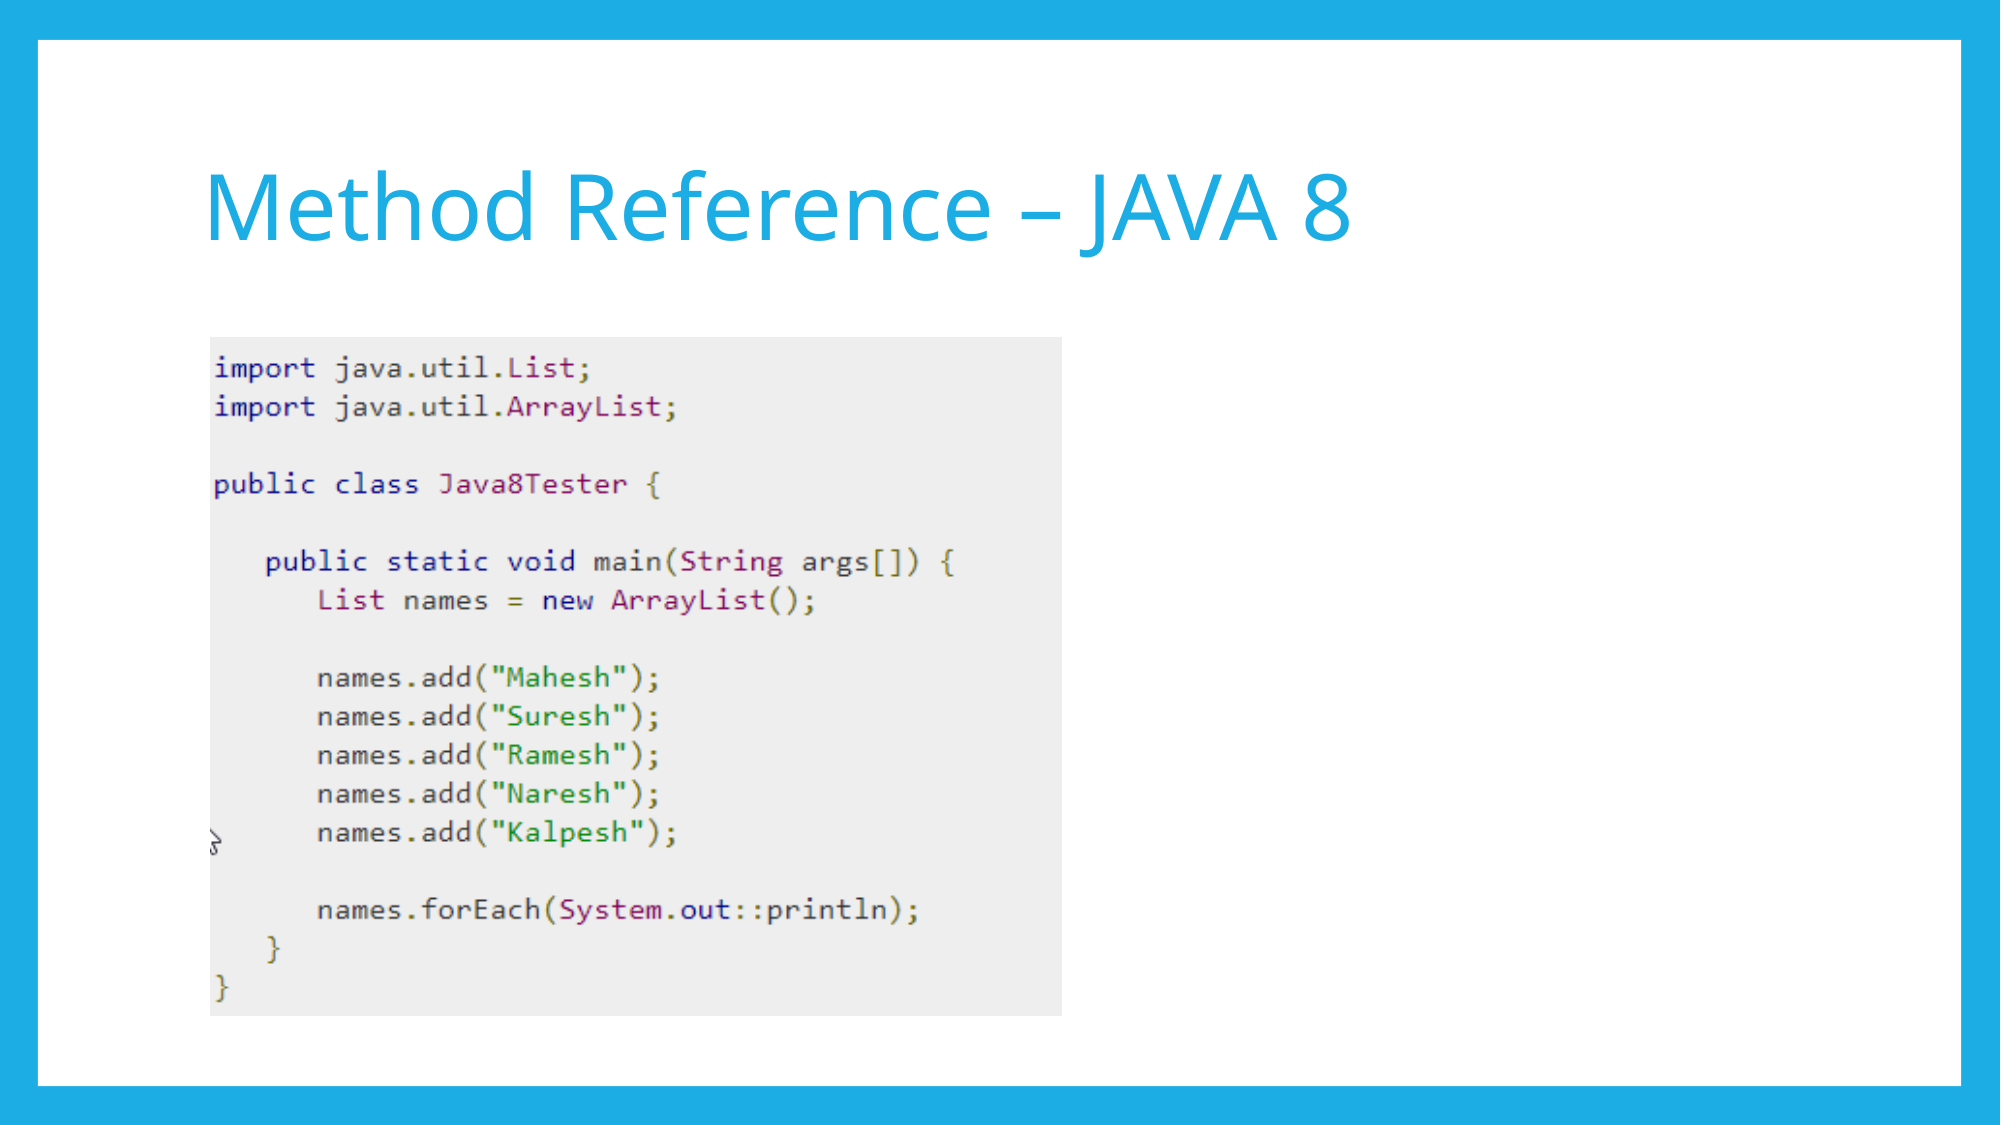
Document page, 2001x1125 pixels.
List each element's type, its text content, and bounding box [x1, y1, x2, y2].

picture [210, 337, 1062, 1017]
title Method Reference – JAVA 8 [187, 99, 1808, 323]
